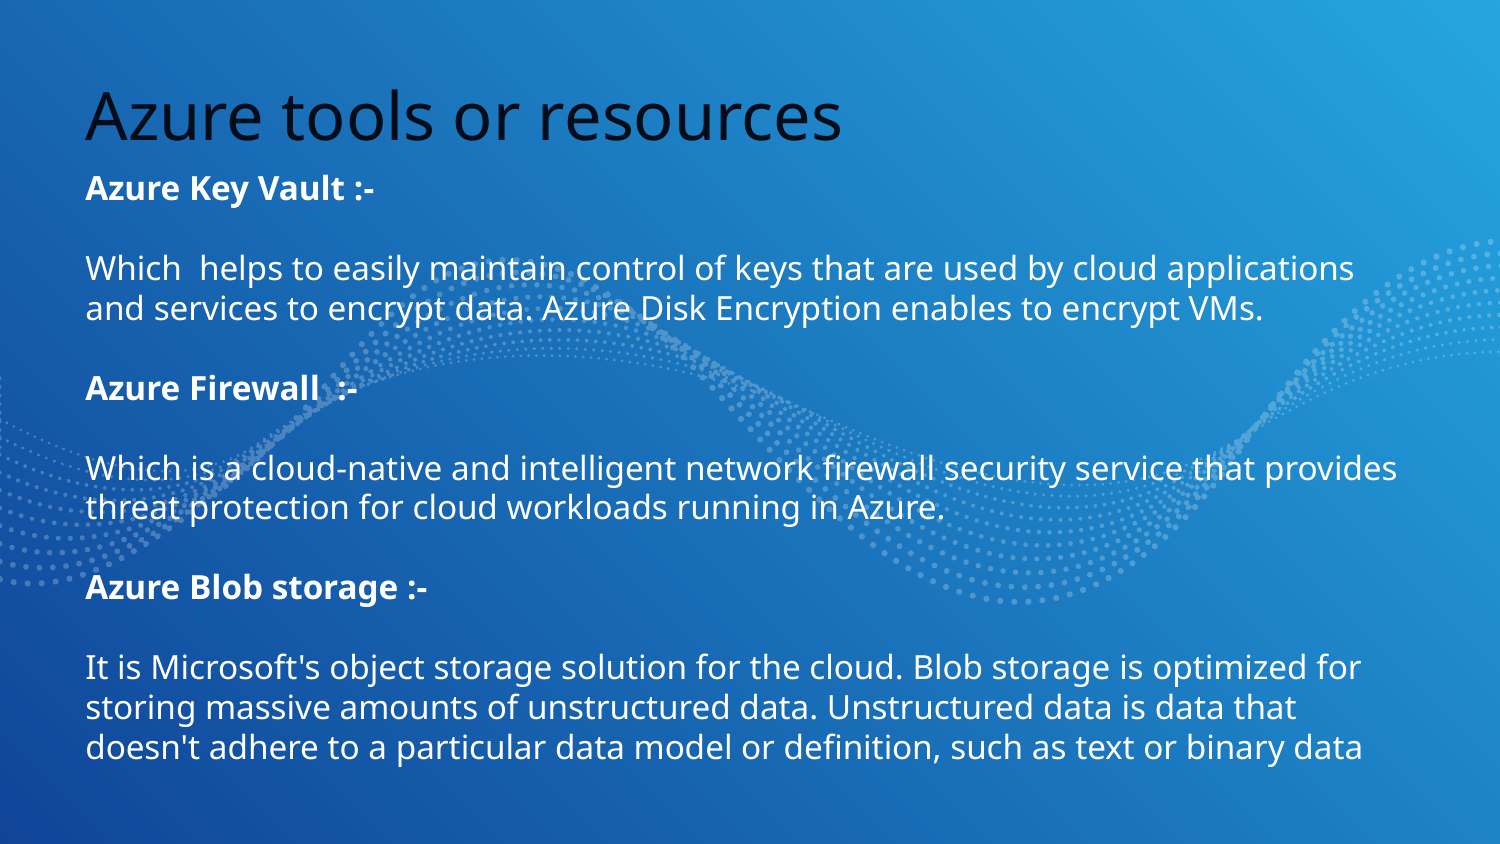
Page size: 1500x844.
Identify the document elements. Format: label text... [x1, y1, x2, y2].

title Azure Key Vault :- Which helps to easily maintain control of keys that are used by cloud applications and services to encrypt data. Azure Disk Encryption enables to encrypt VMs. Azure Firewall :- Which is a cloud-native and intelligent network firewall security service that provides threat protection for cloud workloads running in Azure. Azure Blob storage :- It is Microsoft's object storage solution for the cloud. Blob storage is optimized for storing massive amounts of unstructured data. Unstructured data is data that doesn't adhere to a particular data model or definition, such as text or binary data [70, 152, 1430, 786]
title Azure tools or resources [70, 58, 997, 154]
